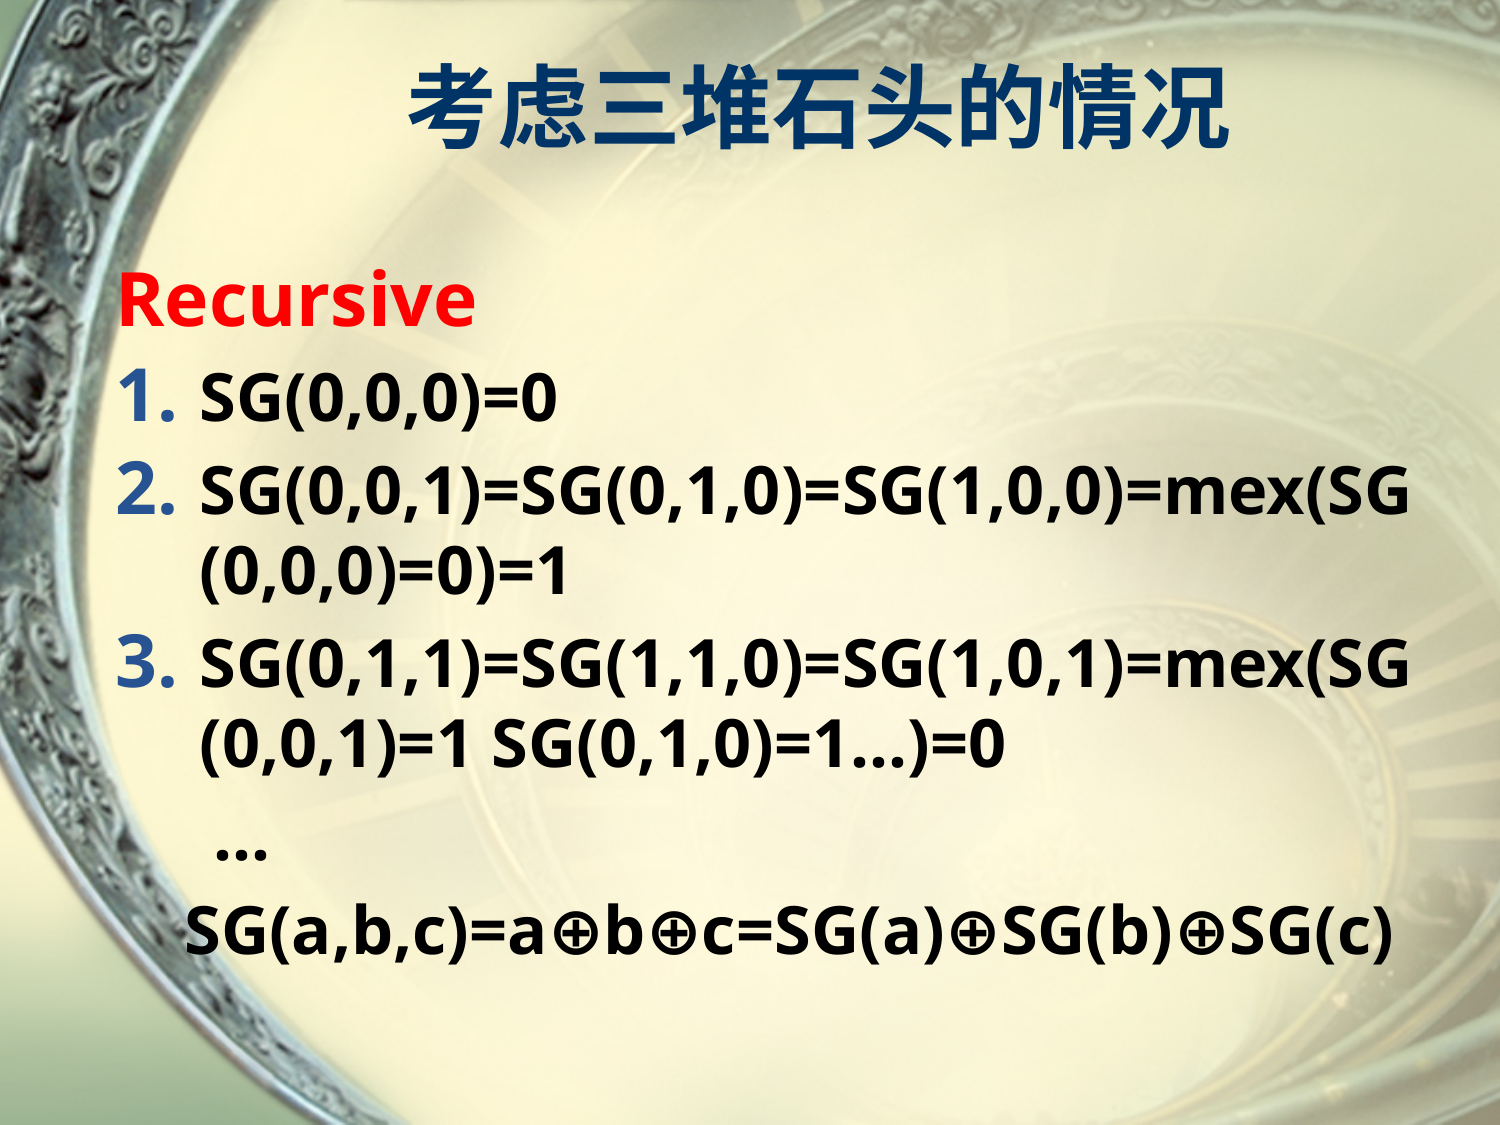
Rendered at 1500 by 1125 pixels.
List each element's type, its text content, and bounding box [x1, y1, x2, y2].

list Recursive SG(0,0,0)=0 SG(0,0,1)=SG(0,1,0)=SG(1,0,0)=mex(SG(0,0,0)=0)=1 SG(0,1,1)=SG(1,1,0)=SG(1,0,1)=mex(SG(0,0,1)=1 SG(0,1,0)=1…)=0 ... SG(a,b,c)=a⊕b⊕c=SG(a)⊕SG(b)⊕SG(c) [100, 243, 1447, 1024]
title 考虑三堆石头的情况 [218, 54, 1419, 192]
picture [0, 0, 1500, 1125]
